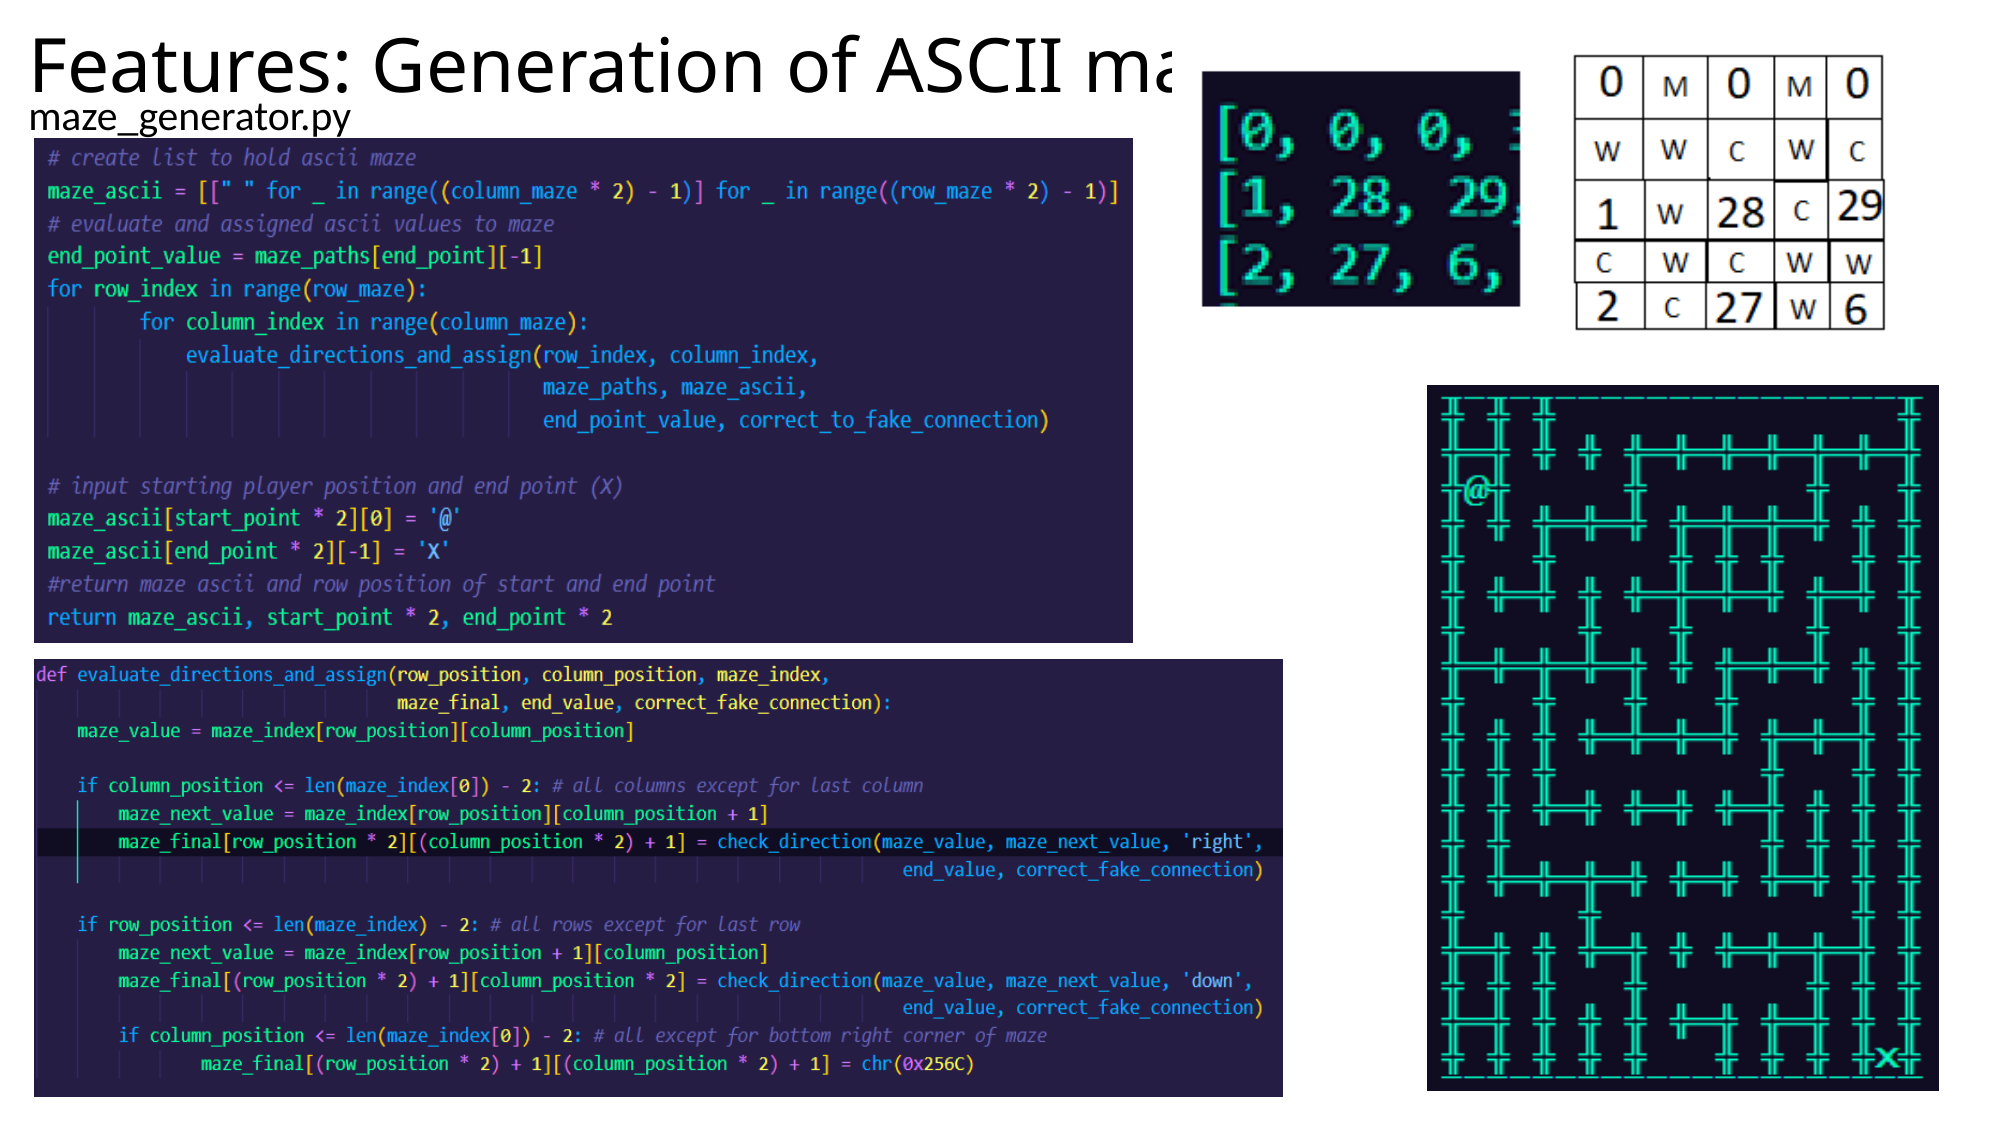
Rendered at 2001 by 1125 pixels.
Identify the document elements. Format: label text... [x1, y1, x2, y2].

picture [33, 659, 1283, 1097]
title Features: Generation of ASCII maze [13, 0, 1739, 178]
picture [33, 138, 1133, 643]
picture [1172, 34, 1966, 1091]
text_box maze_generator.py [13, 87, 662, 183]
